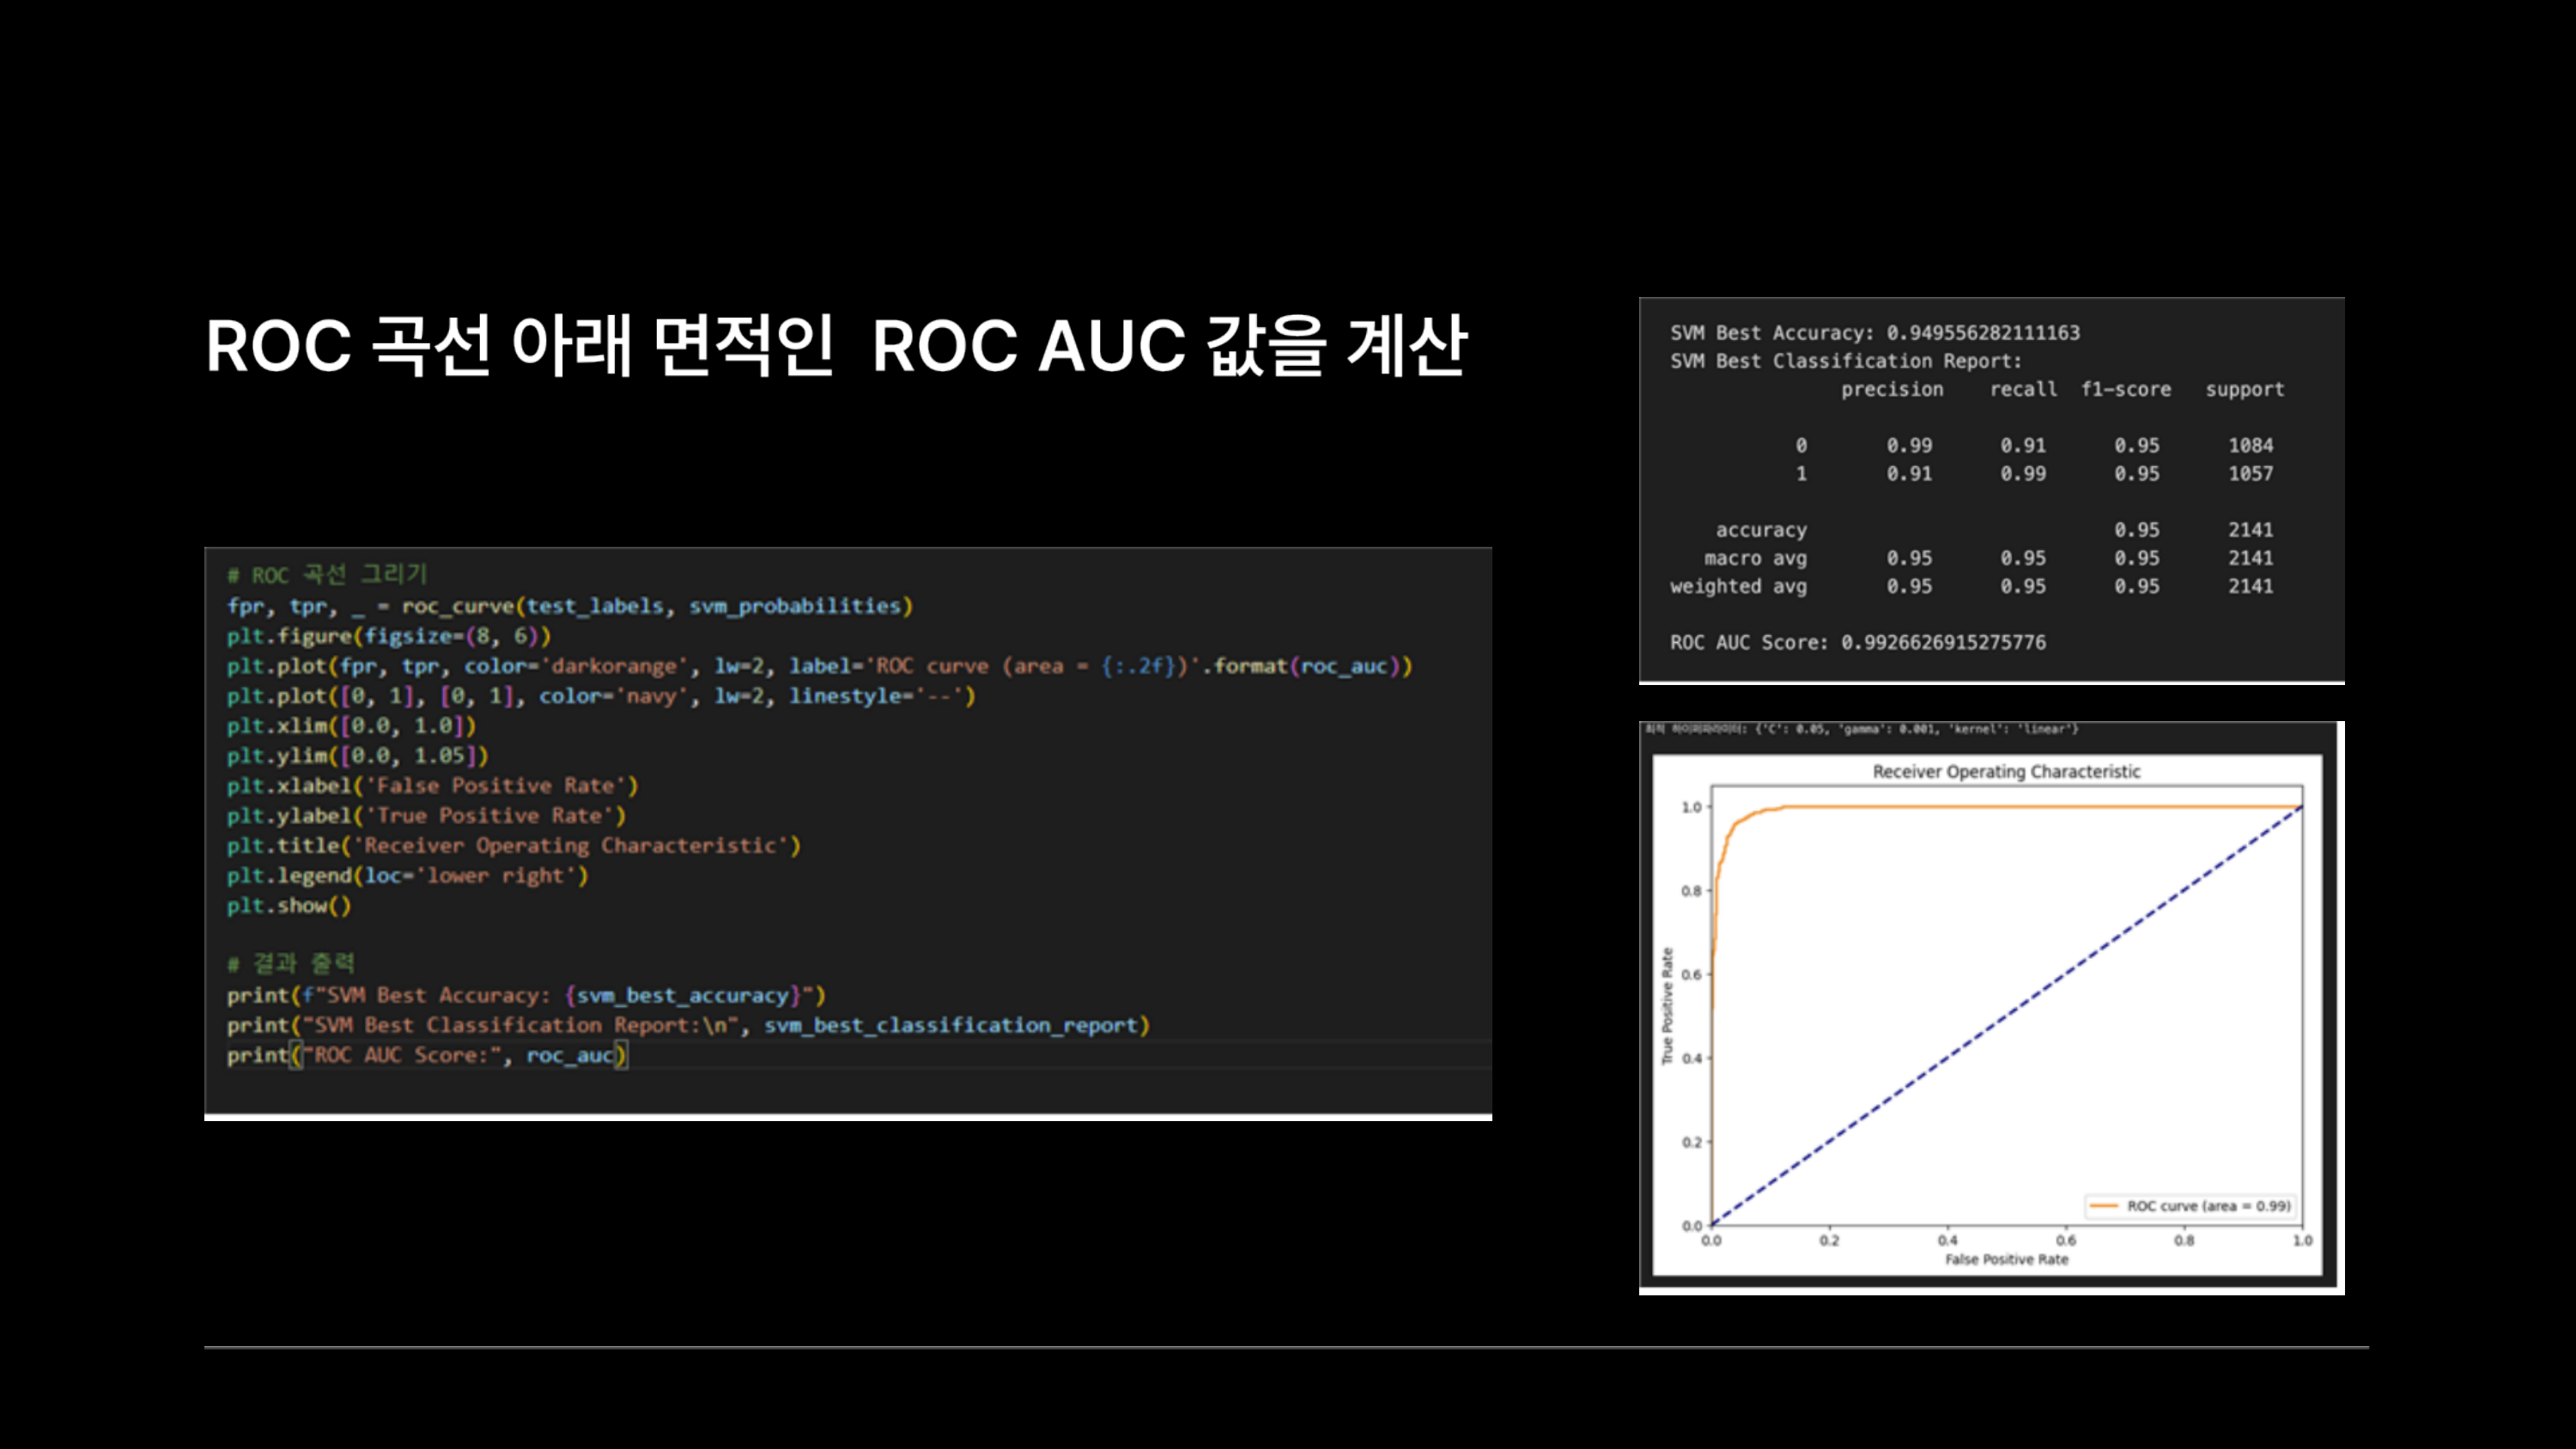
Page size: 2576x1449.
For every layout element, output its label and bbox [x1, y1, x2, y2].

text_box [204, 1346, 2371, 1349]
text_box [204, 546, 1492, 1122]
picture [179, 268, 1540, 462]
text_box [1639, 296, 2346, 685]
text_box [1639, 721, 2346, 1296]
